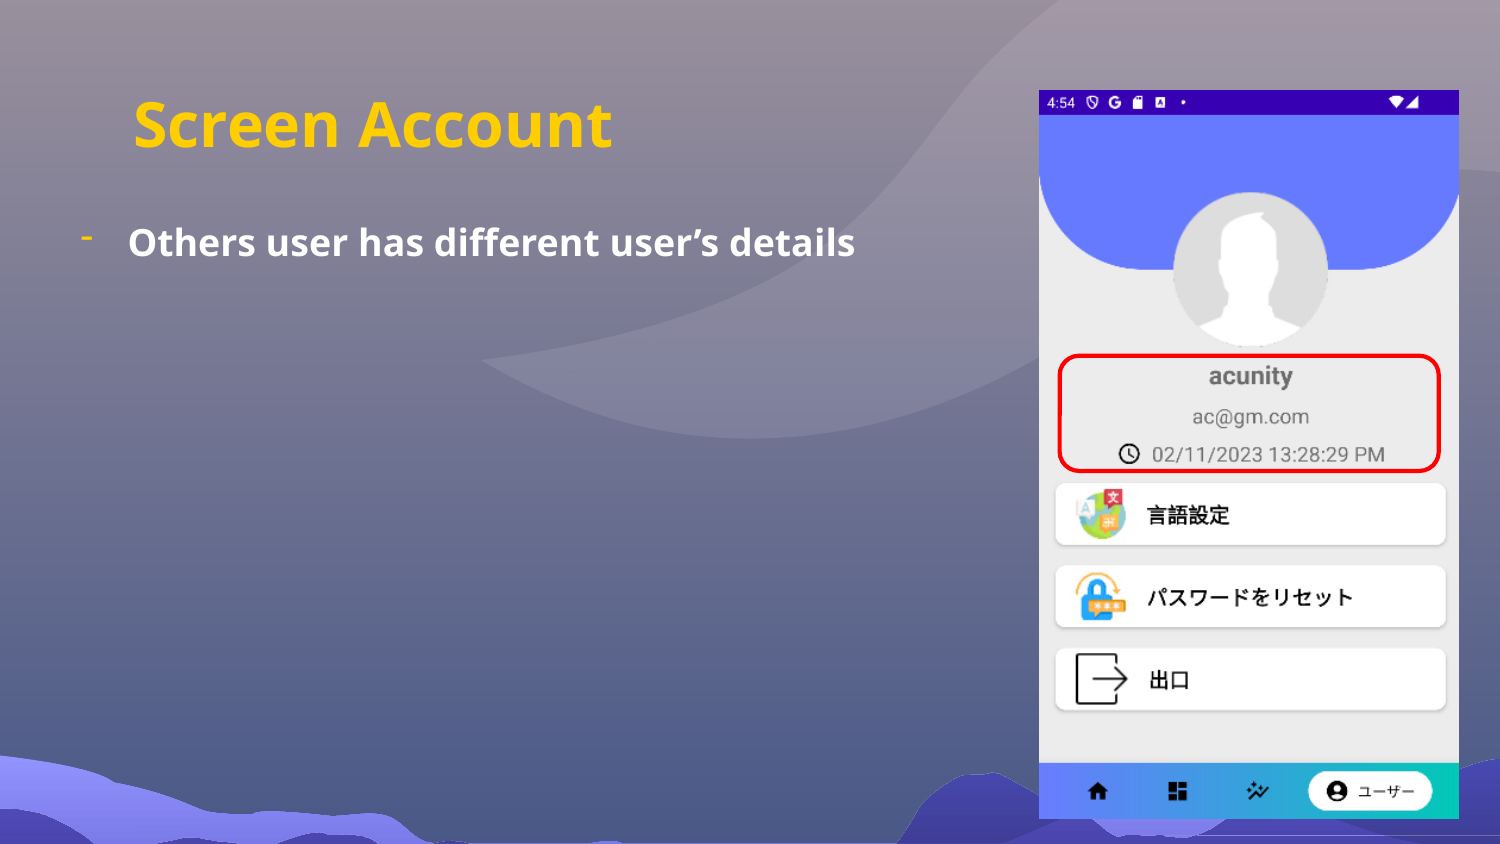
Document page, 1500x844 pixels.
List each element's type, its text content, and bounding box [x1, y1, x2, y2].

title Screen Account [118, 69, 1382, 164]
picture [1039, 90, 1460, 819]
subtitle Others user has different user’s details [65, 203, 1006, 545]
